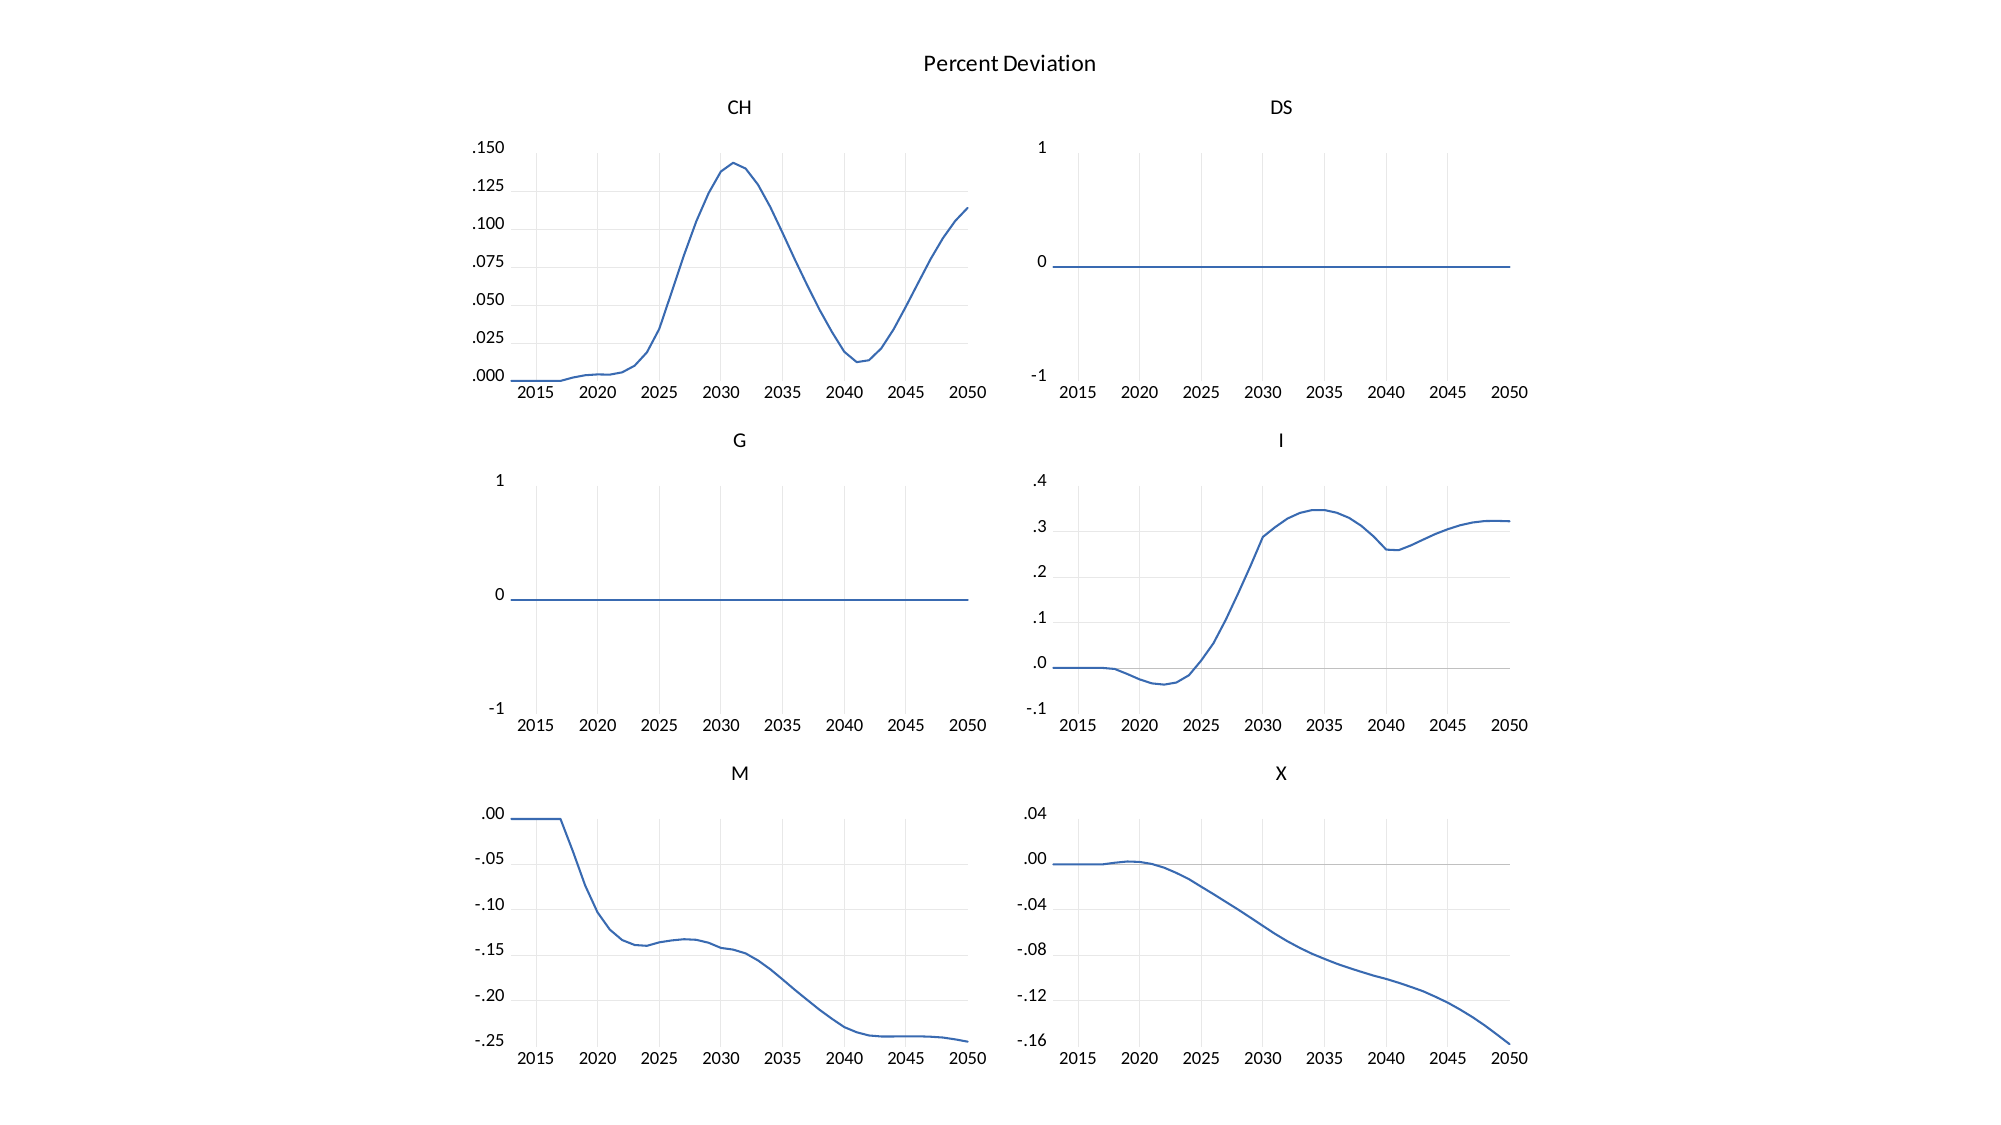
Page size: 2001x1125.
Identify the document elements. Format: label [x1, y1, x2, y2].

text_box [472, 53, 1528, 1071]
